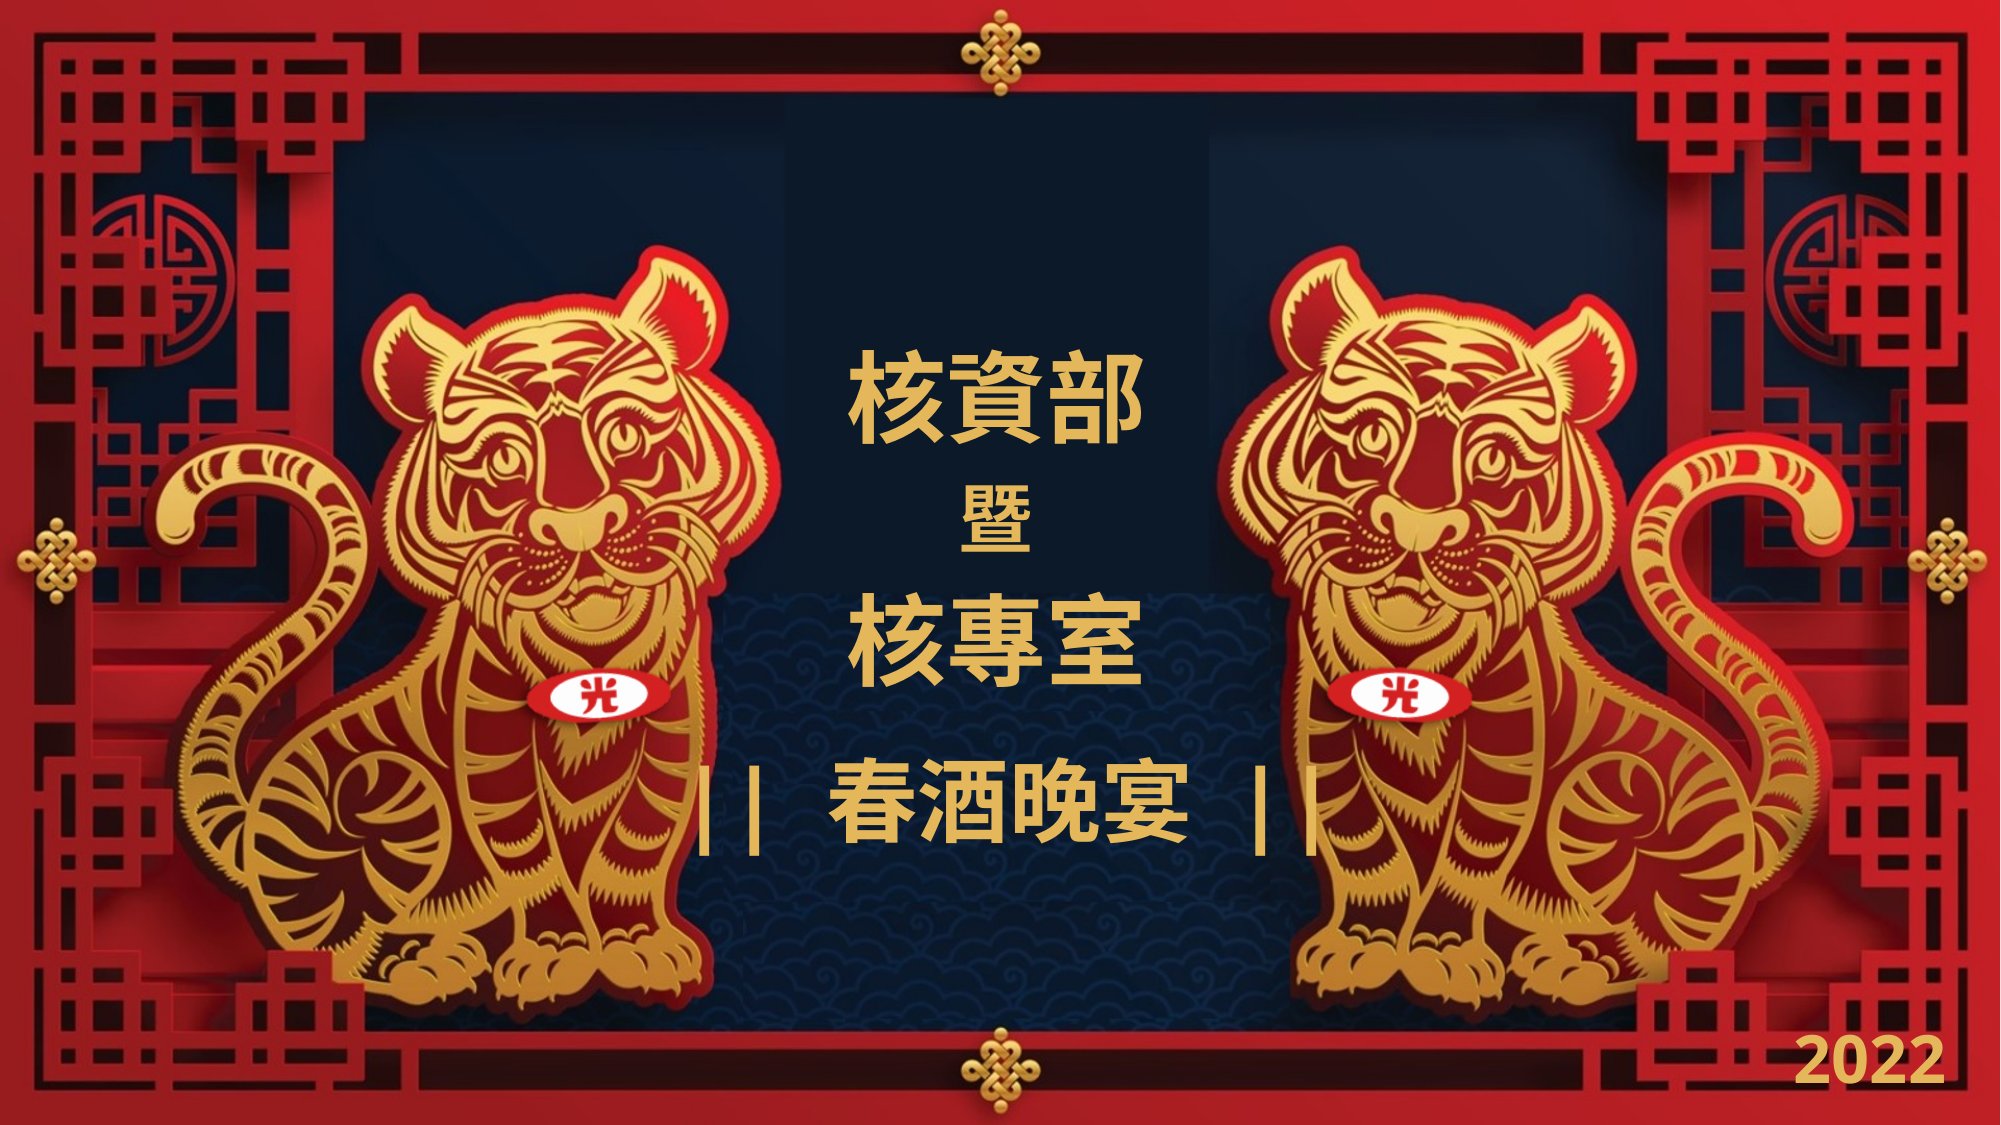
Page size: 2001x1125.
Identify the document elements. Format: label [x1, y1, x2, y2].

picture [0, 0, 2001, 1125]
text_box [716, 328, 1299, 863]
